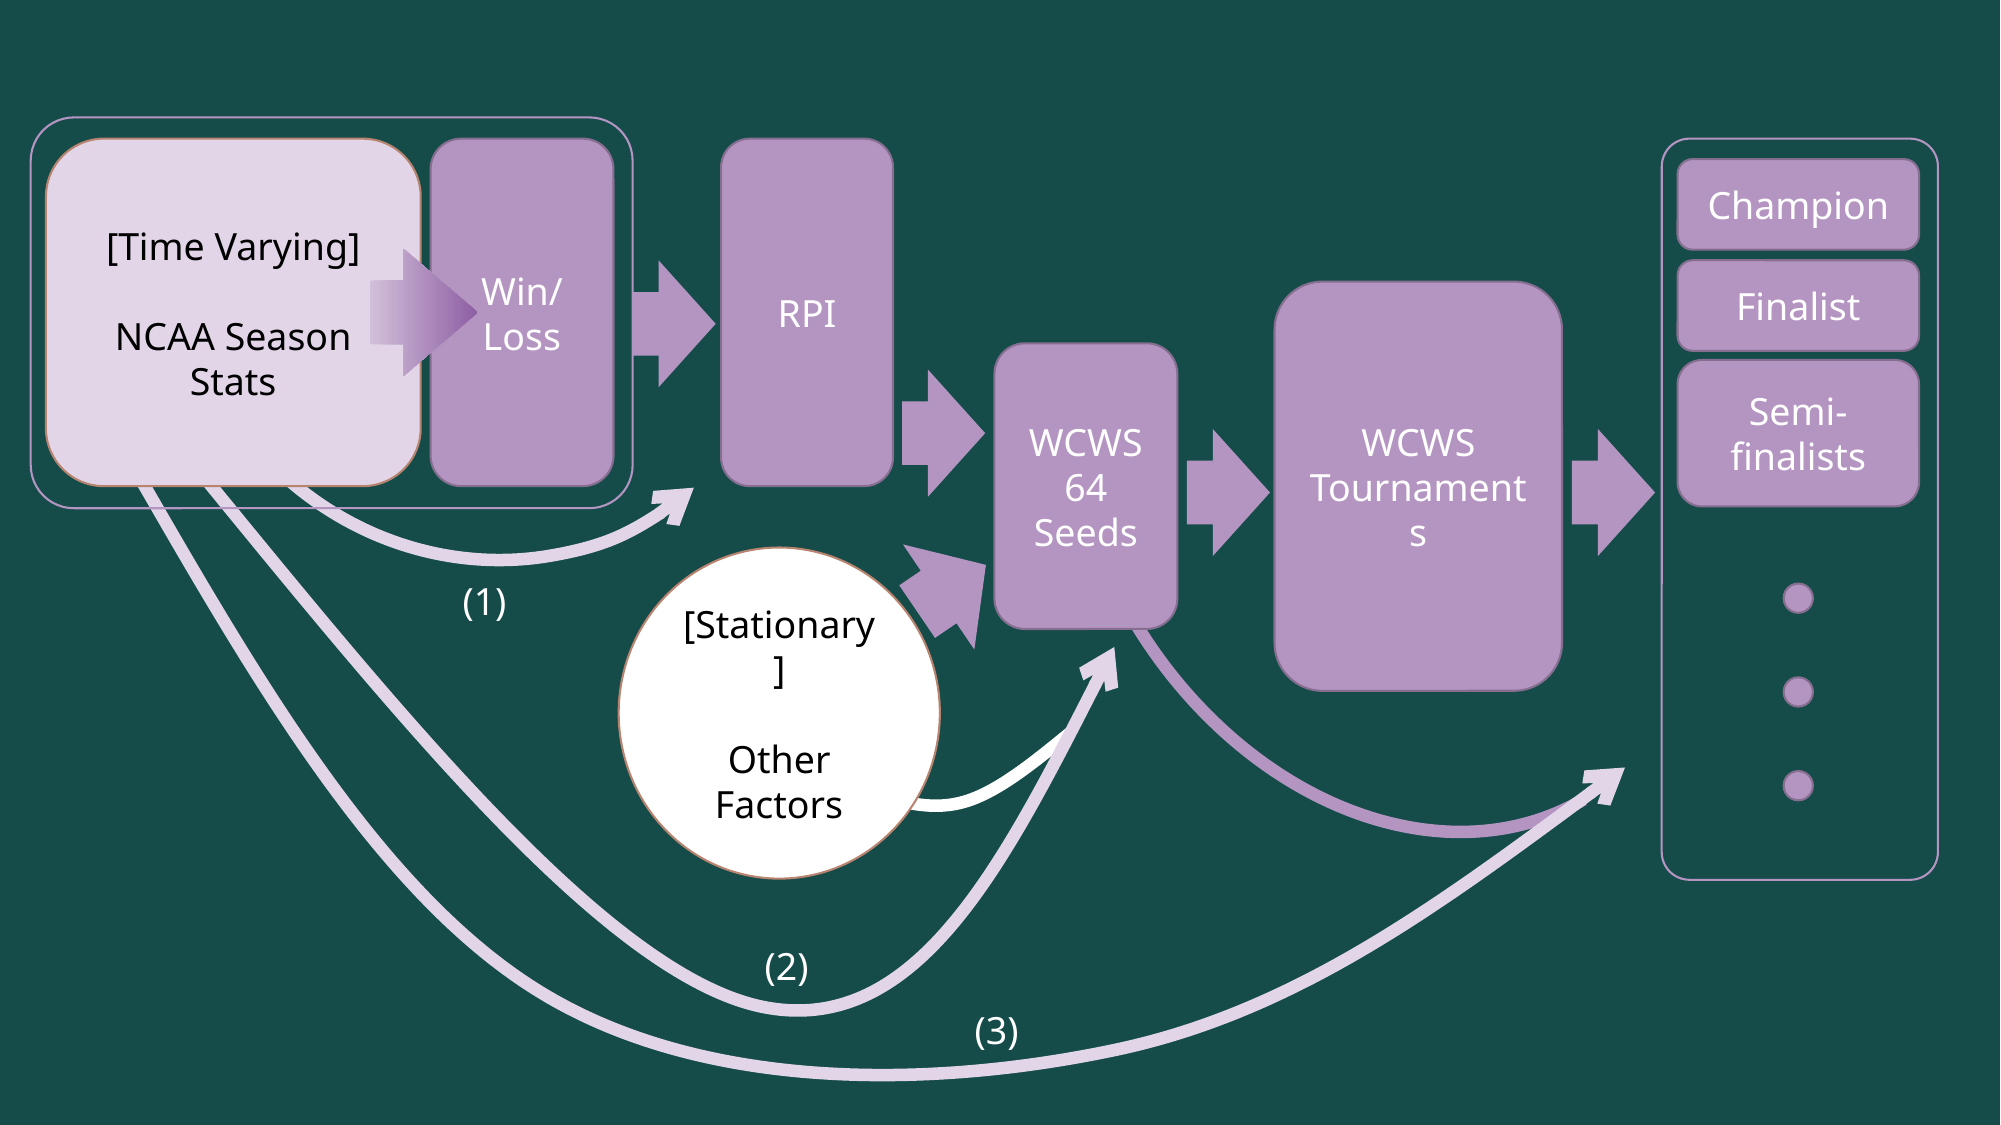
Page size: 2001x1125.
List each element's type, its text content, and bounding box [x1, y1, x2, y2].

text_box (1) [447, 570, 522, 630]
text_box [1185, 426, 1272, 559]
text_box [897, 542, 988, 653]
text_box [631, 257, 718, 391]
text_box (3) [959, 1000, 1034, 1060]
text_box [900, 366, 987, 500]
text_box WCWS Tournaments [1273, 280, 1564, 692]
text_box [368, 246, 480, 379]
text_box [1660, 137, 1939, 881]
text_box WCWS 64 Seeds [993, 342, 1179, 631]
text_box [Stationary] Other Factors [617, 546, 941, 880]
text_box (2) [749, 935, 824, 995]
text_box RPI [720, 137, 895, 488]
text_box [157, 510, 1626, 1077]
text_box [1570, 426, 1657, 559]
text_box [1138, 535, 1557, 753]
text_box [29, 116, 634, 510]
text_box [328, 419, 694, 561]
text_box [229, 510, 1115, 1012]
